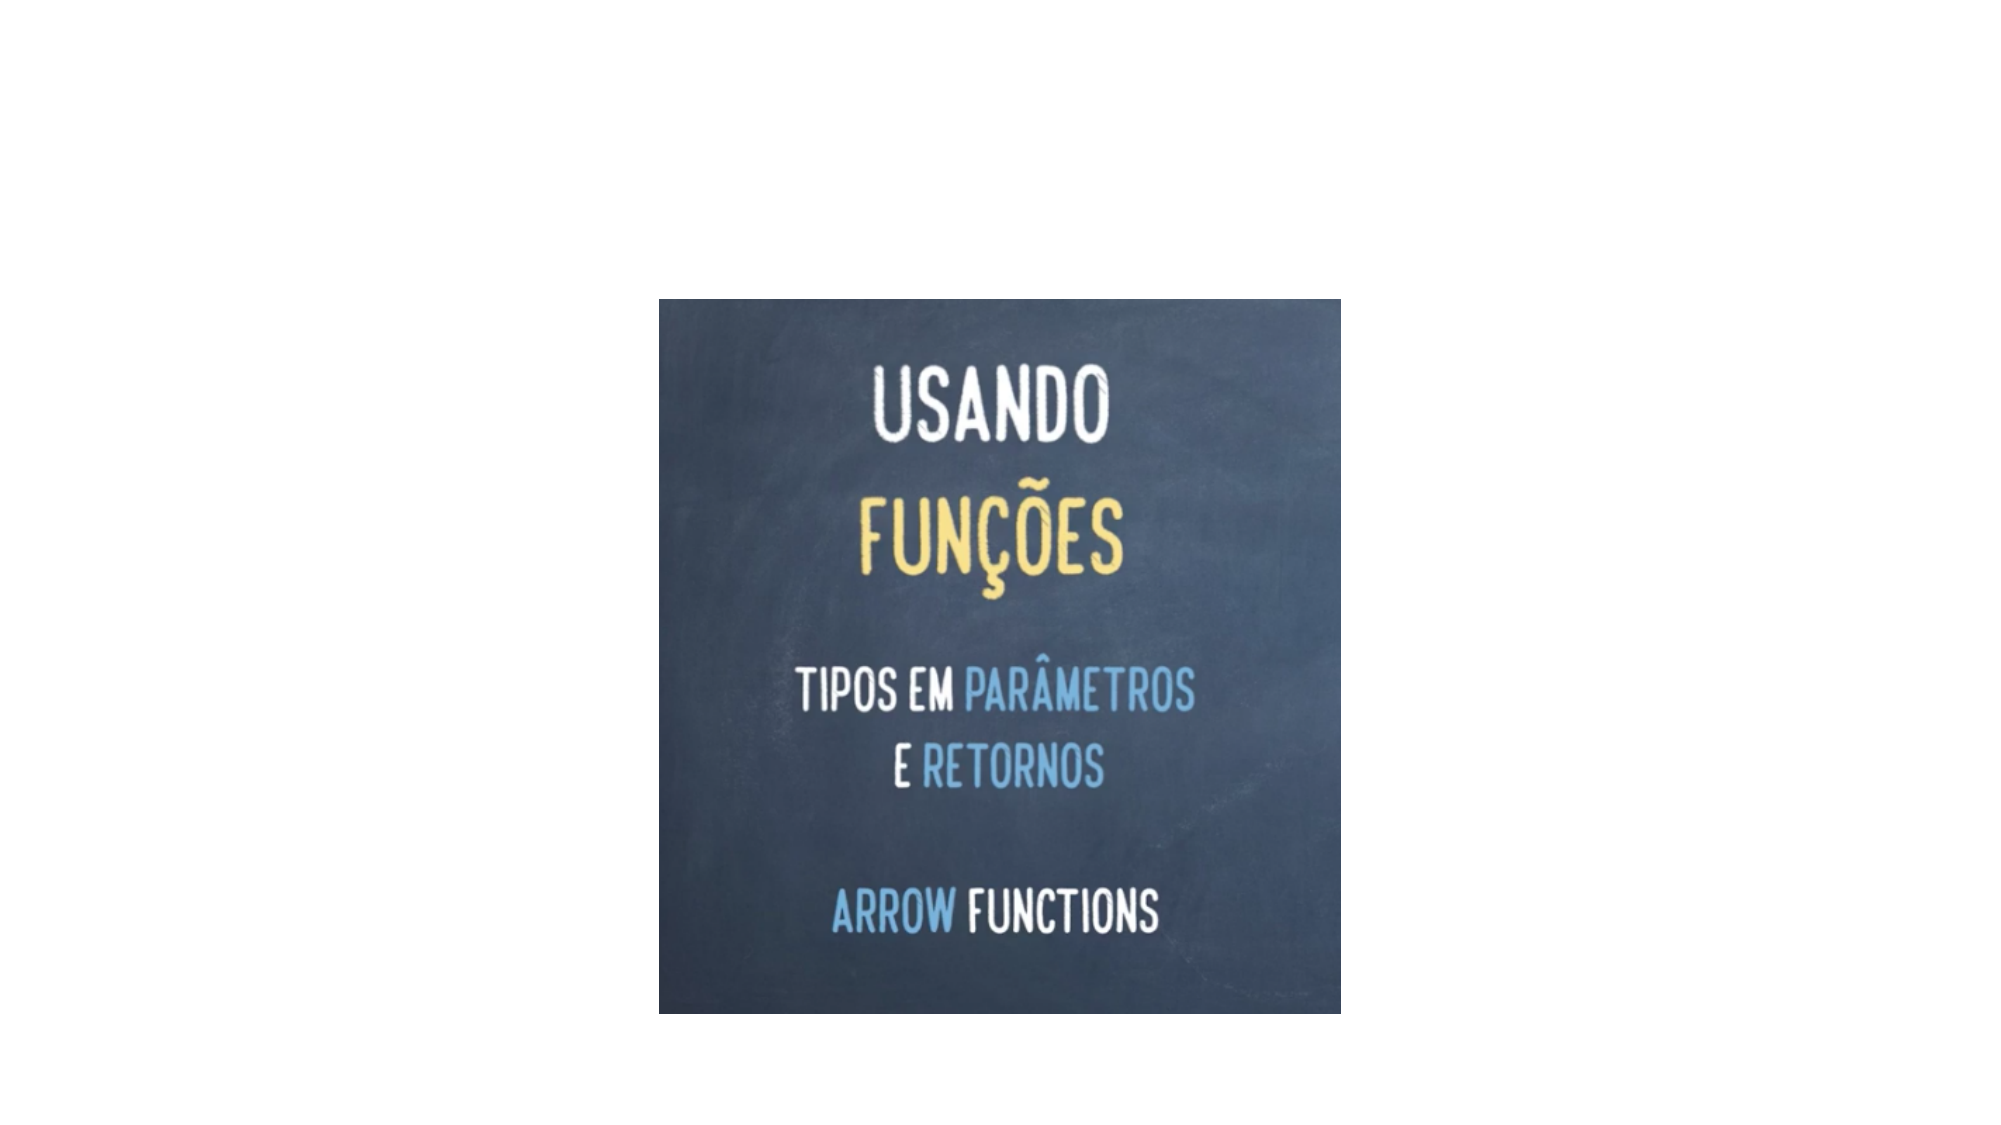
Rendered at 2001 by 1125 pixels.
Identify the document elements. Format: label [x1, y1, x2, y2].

list [659, 299, 1341, 1014]
